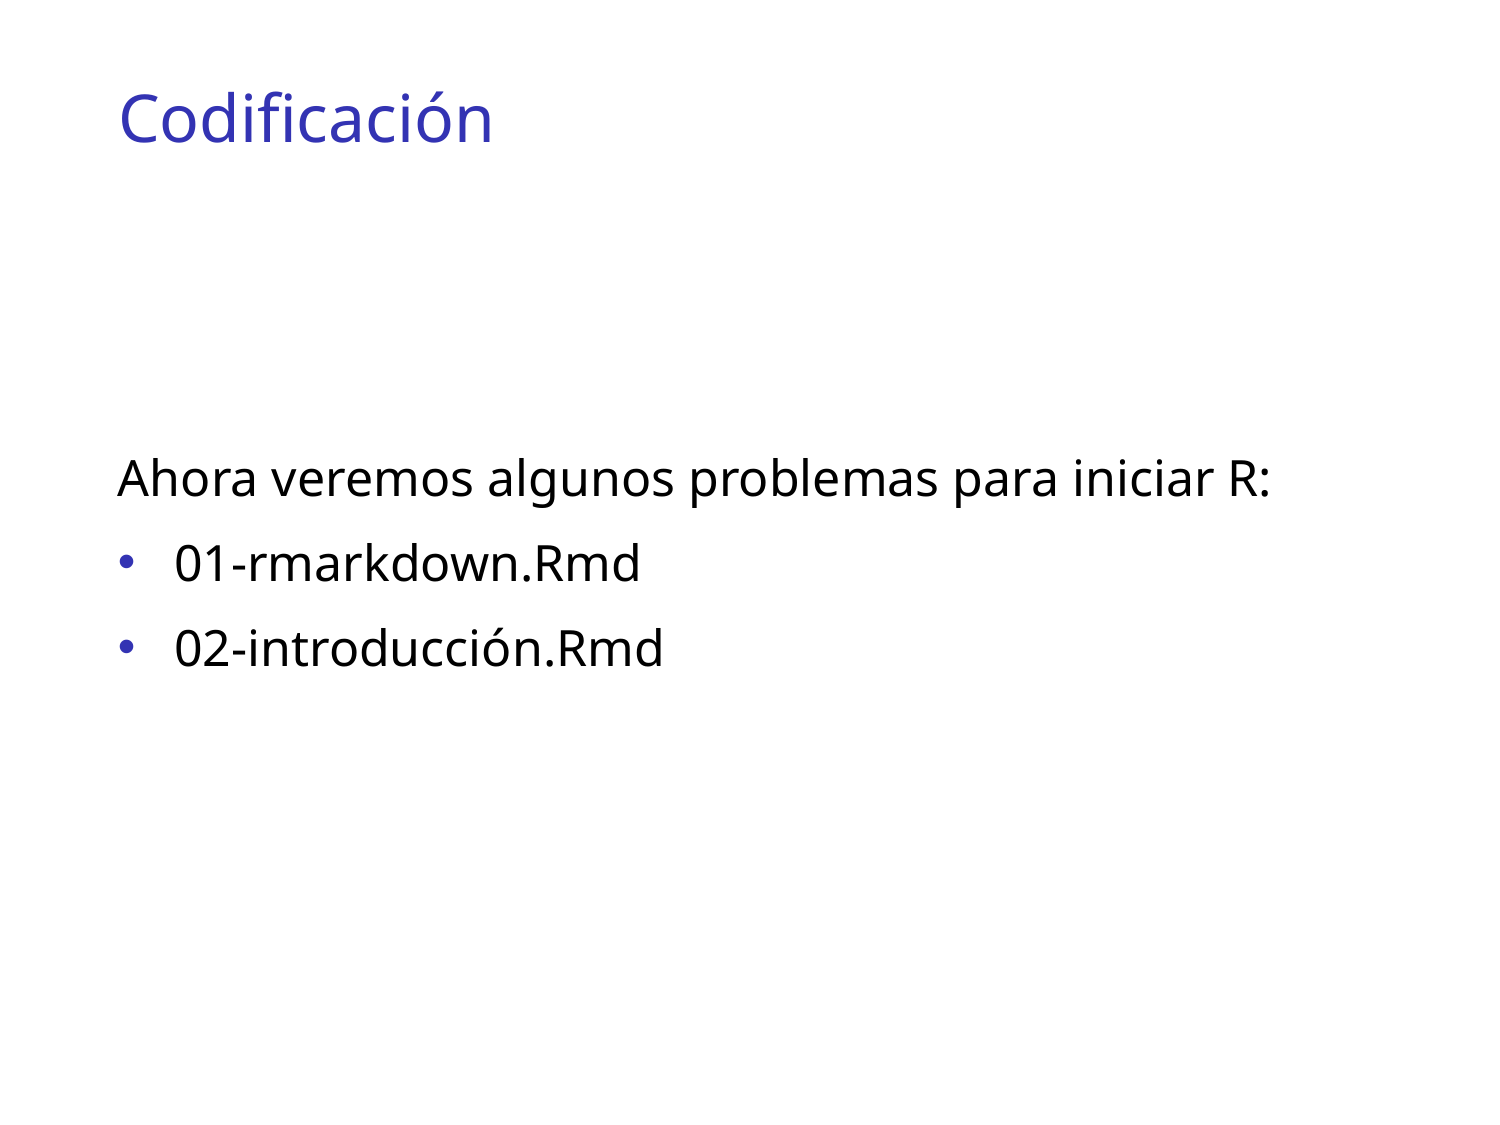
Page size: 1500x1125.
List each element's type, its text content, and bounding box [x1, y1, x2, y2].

list Codificación [103, 77, 1397, 165]
text_box Ahora veremos algunos problemas para iniciar R: 01-rmarkdown.Rmd 02-introducción.Rmd [103, 438, 1397, 684]
